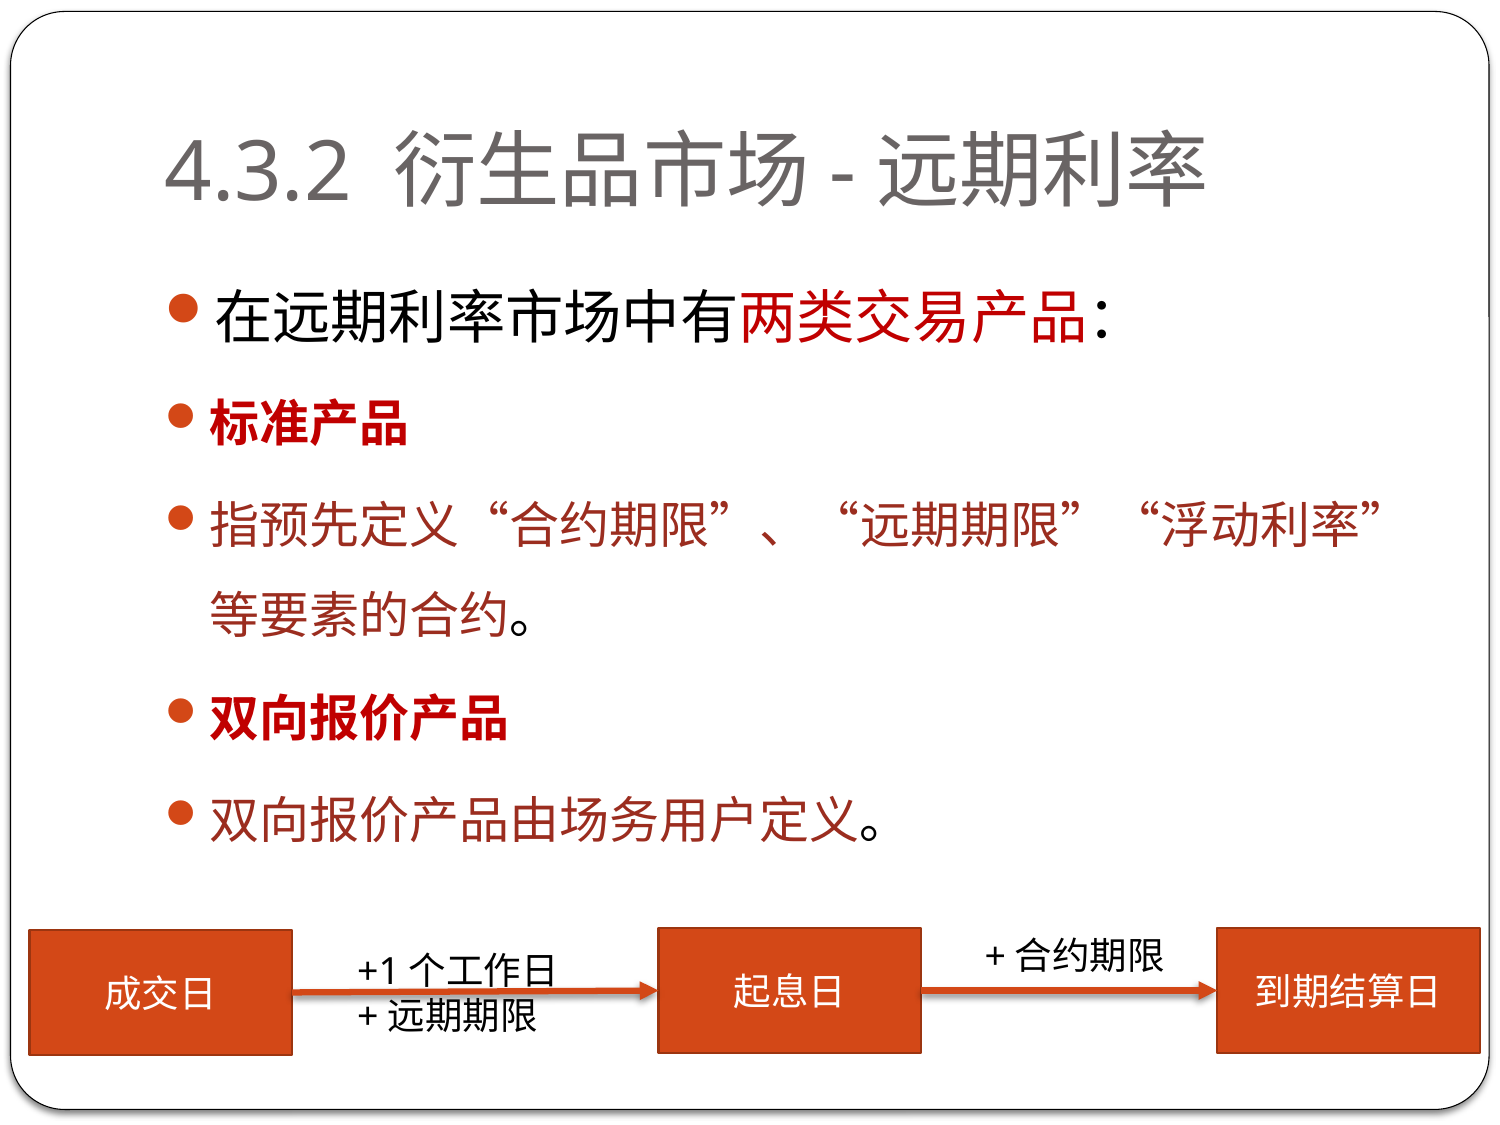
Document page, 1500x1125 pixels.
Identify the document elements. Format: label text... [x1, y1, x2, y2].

text_box +1个工作日+远期期限 [342, 1002, 585, 1045]
text_box 成交日 [28, 929, 293, 1056]
text_box +1个工作日+远期期限 [342, 939, 585, 988]
text_box 起息日 [657, 927, 922, 1054]
list 在远期利率市场中有两类交易产品： 标准产品 指预先定义“合约期限”、“远期期限”“浮动利率”等要素的合约。 双向报价产品 双向报价产品由场务用户定义。 [150, 237, 1425, 988]
title 4.3.2 衍生品市场-远期利率 [150, 45, 1425, 233]
text_box 到期结算日 [1216, 927, 1481, 1054]
text_box +合约期限 [969, 924, 1180, 985]
